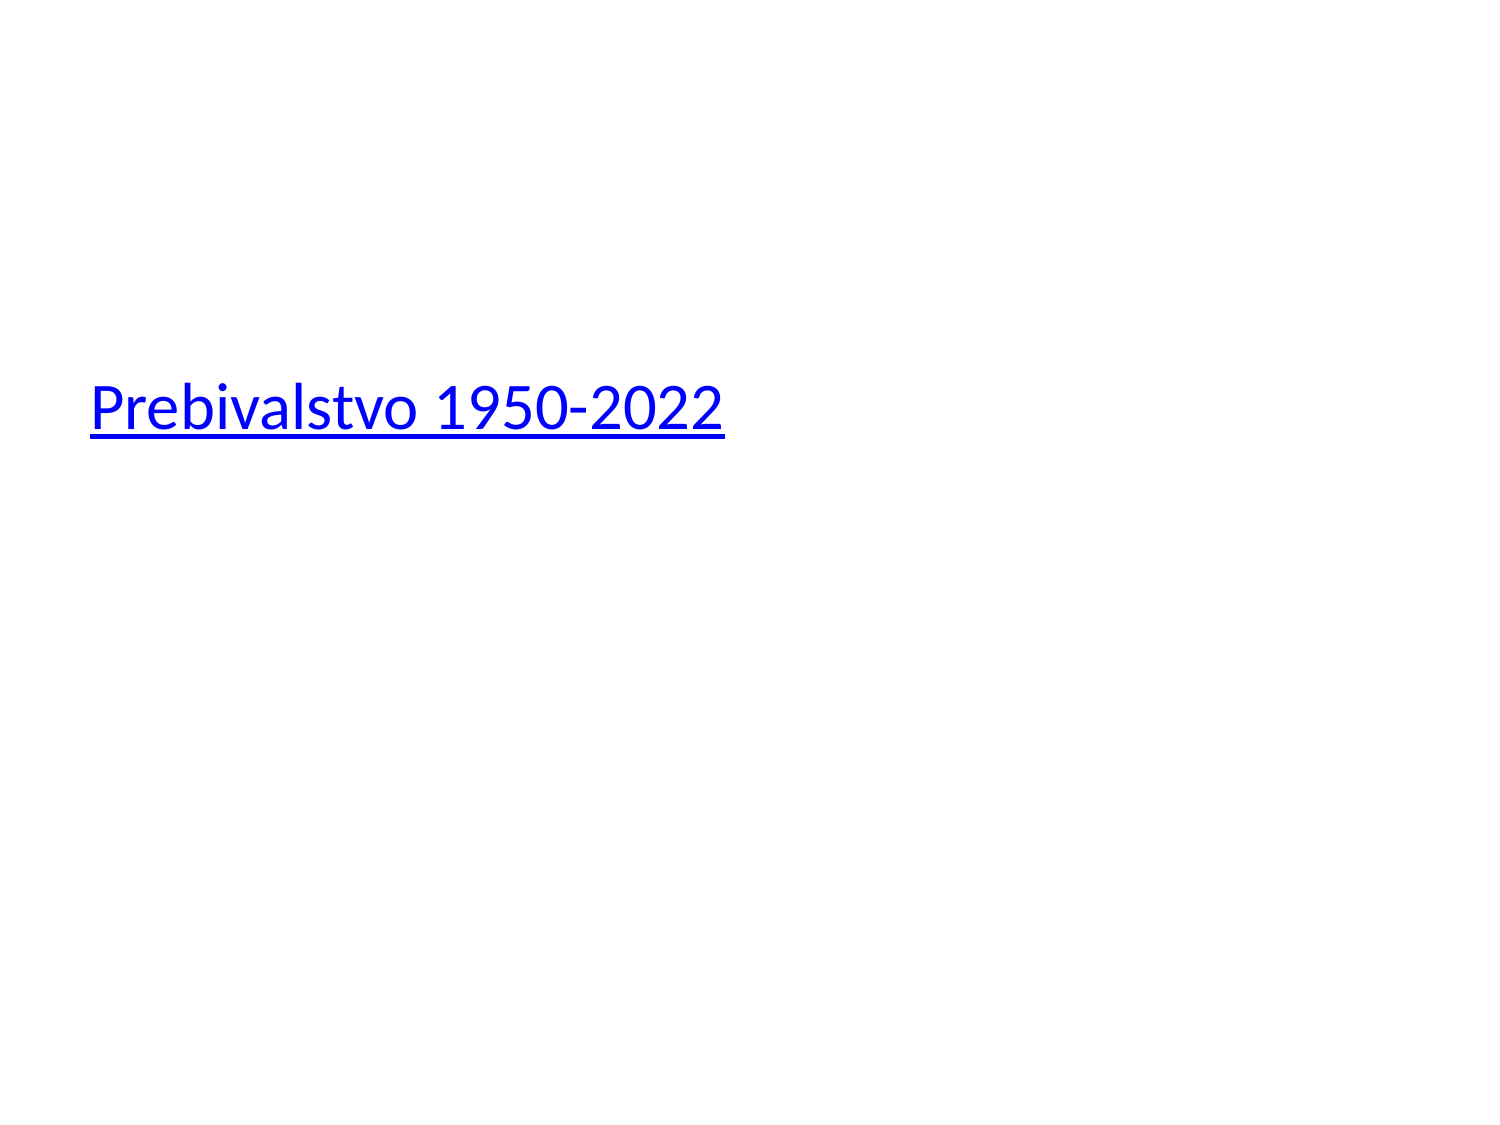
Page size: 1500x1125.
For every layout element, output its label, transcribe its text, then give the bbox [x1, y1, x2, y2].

list Prebivalstvo 1950-2022 [75, 262, 1425, 1005]
